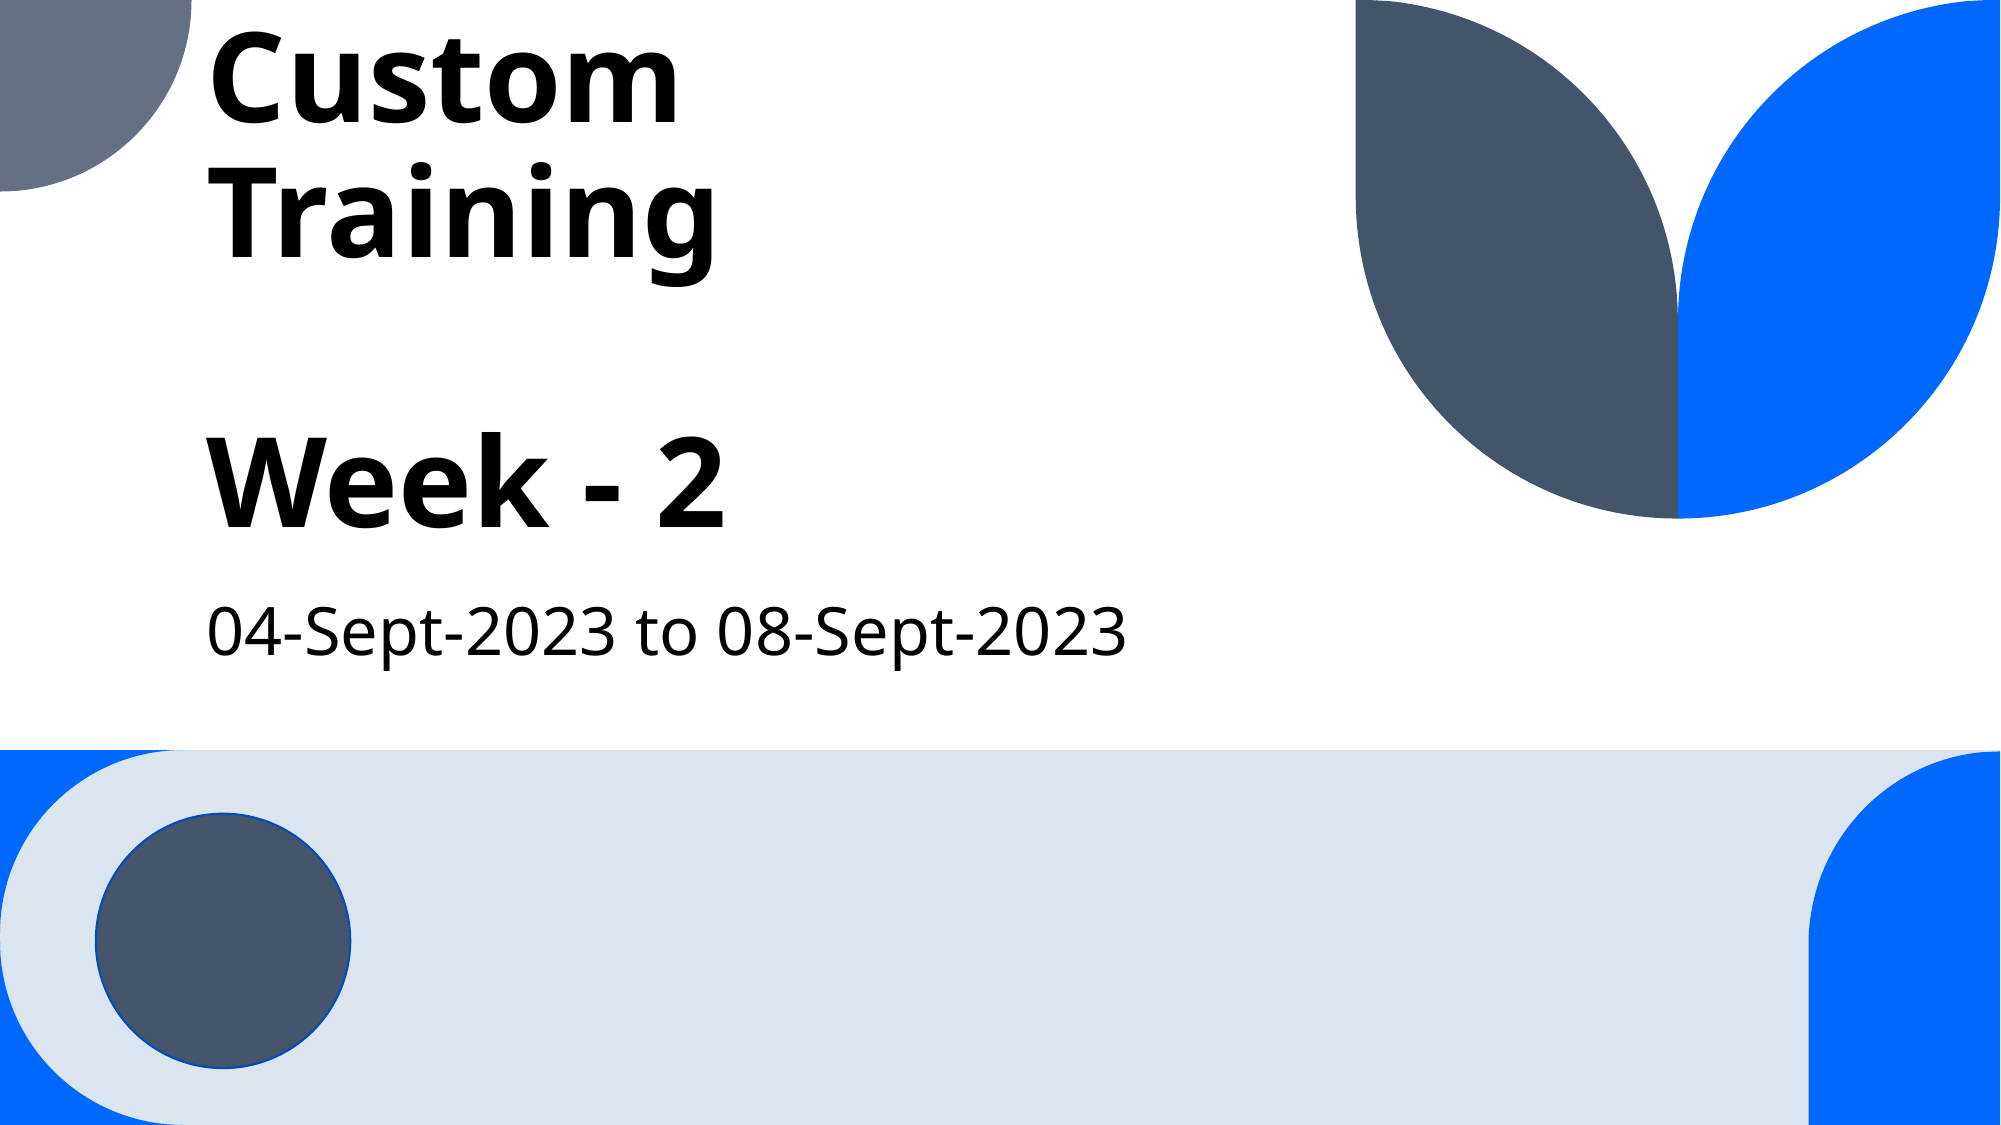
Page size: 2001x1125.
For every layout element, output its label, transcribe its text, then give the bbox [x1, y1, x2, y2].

subtitle 04-Sept-2023 to 08-Sept-2023 [191, 590, 1750, 724]
title Custom Training Week - 2 [191, 0, 1356, 563]
